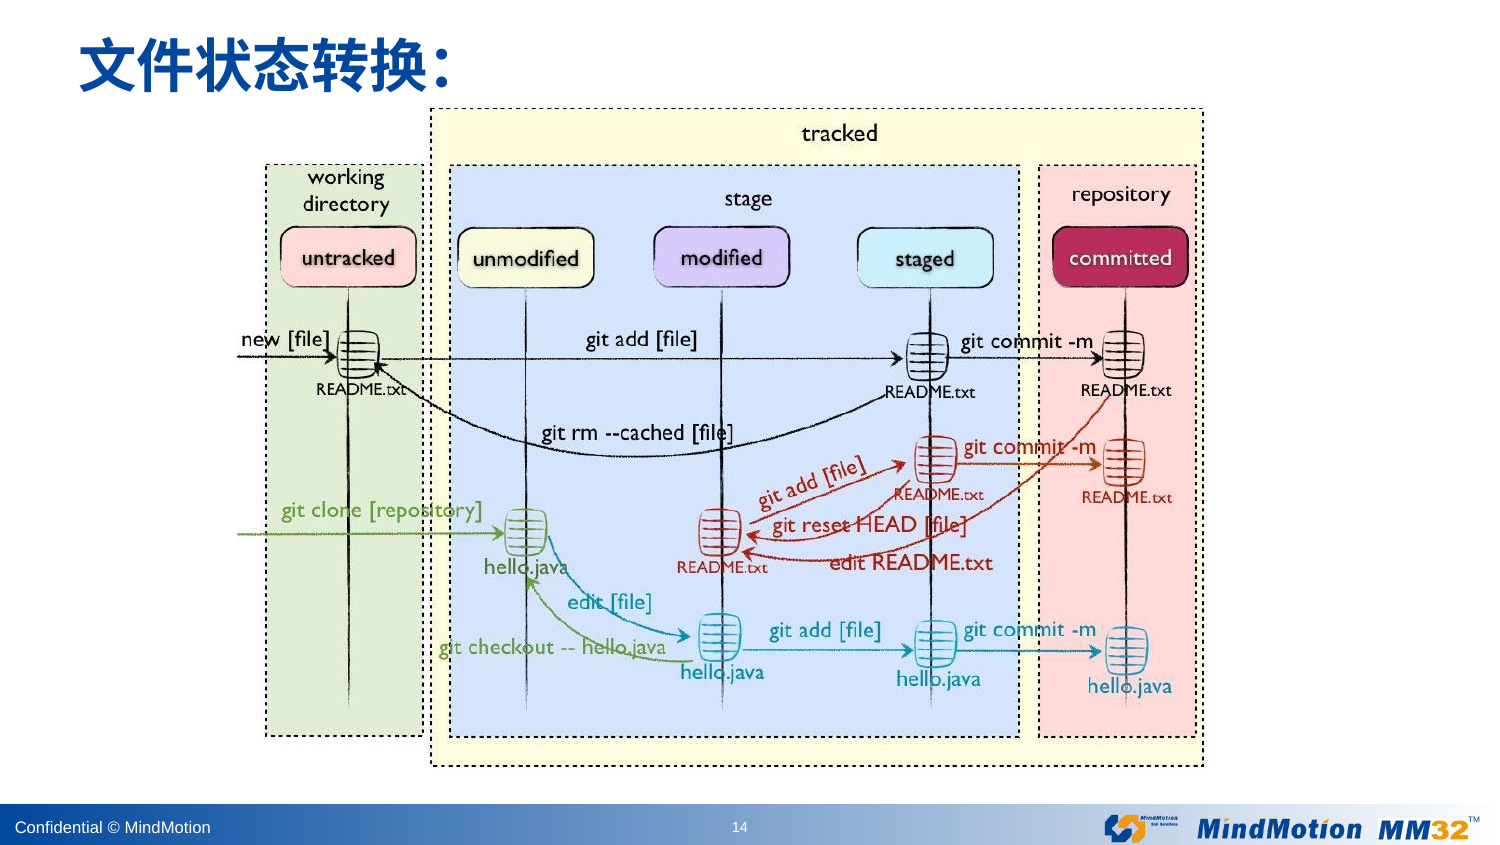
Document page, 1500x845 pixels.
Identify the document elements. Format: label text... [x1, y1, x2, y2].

picture [0, 804, 1500, 845]
picture [237, 95, 1213, 775]
slide_number 14 [564, 818, 915, 836]
title 文件状态转换： [63, 32, 1436, 96]
